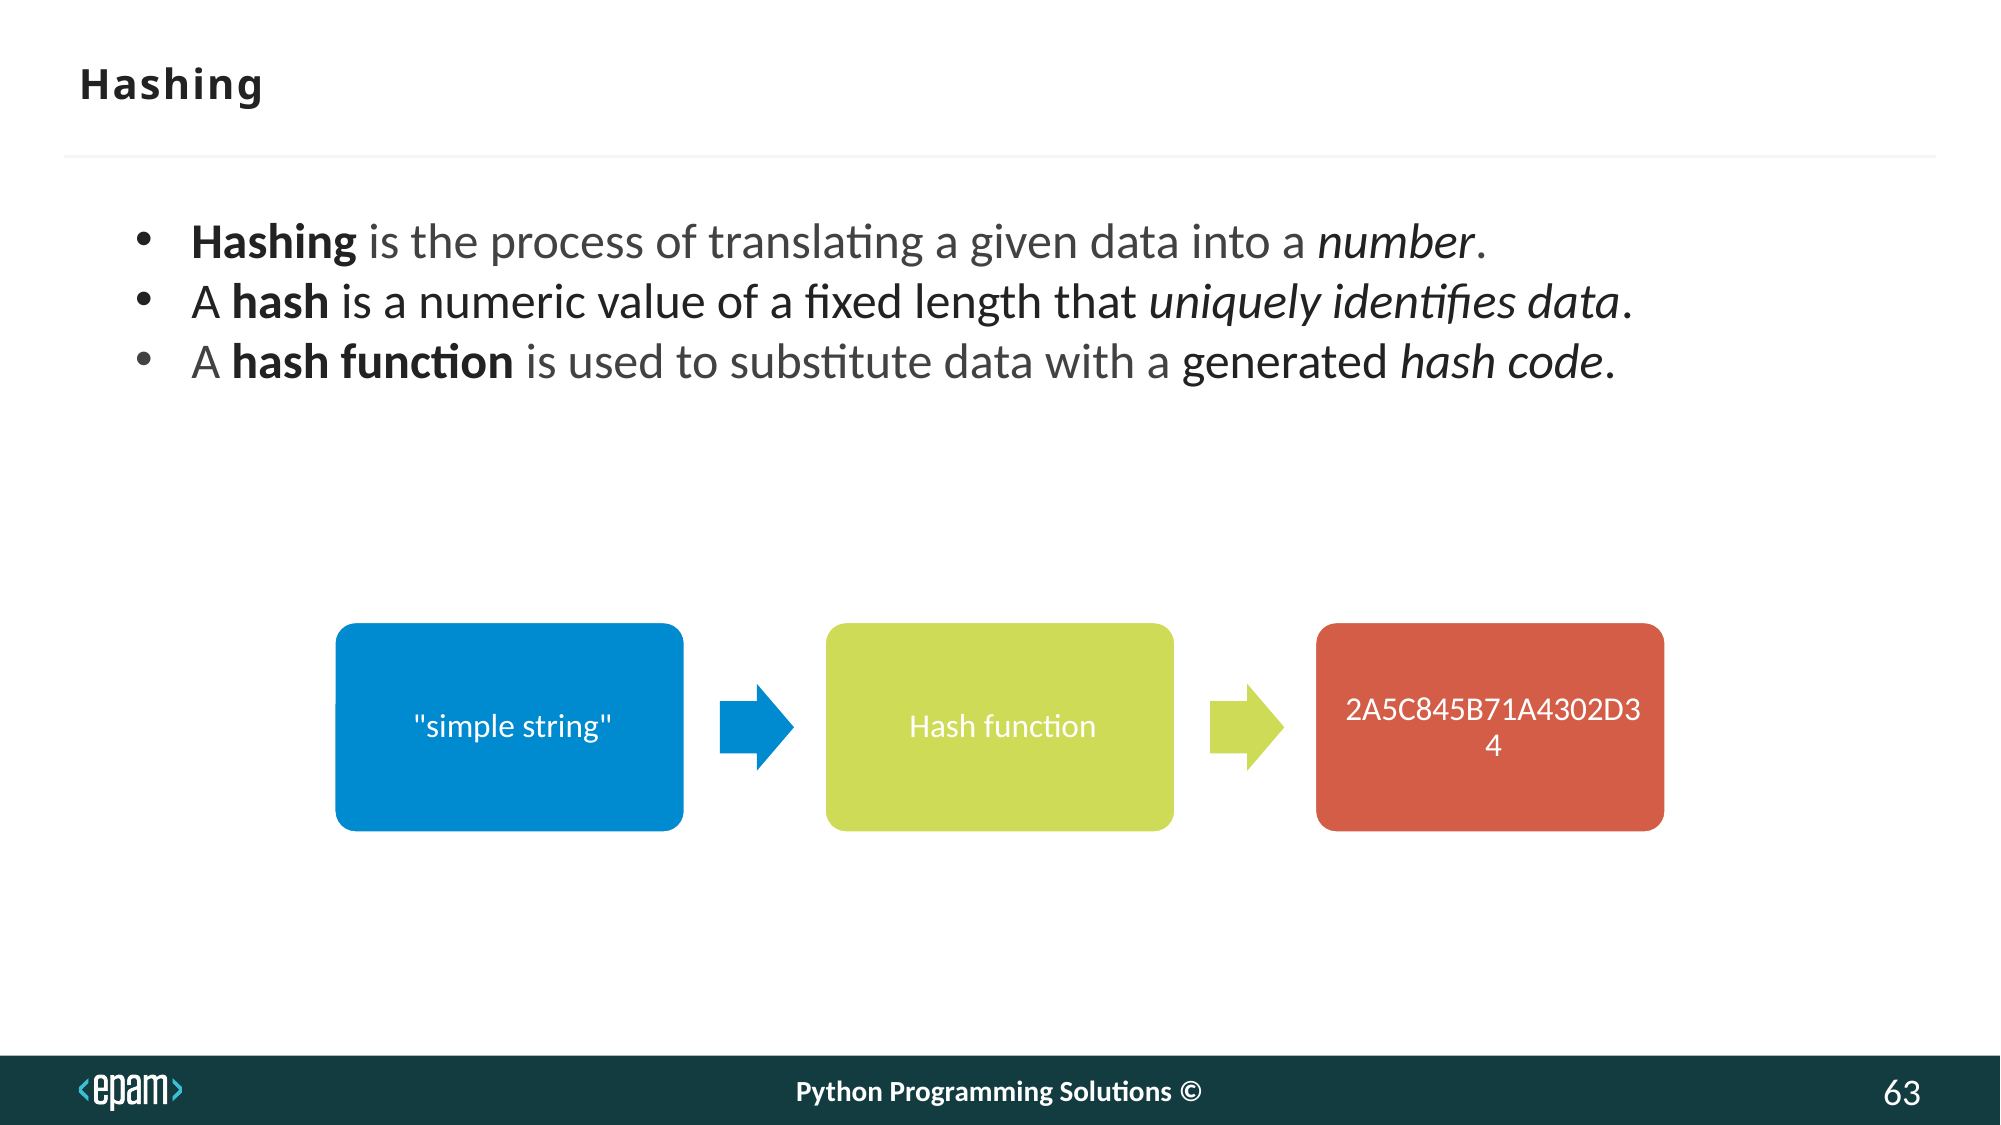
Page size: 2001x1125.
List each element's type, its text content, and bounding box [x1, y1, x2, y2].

title Hashing [78, 50, 1922, 116]
text_box Hashing is the process of translating a given data into a number. A hash is a numeric value of a fixed length that uniquely identifies data. A hash function is used to substitute data with a generated hash code. [120, 200, 1864, 396]
text_box Python Programming Solutions © [525, 1055, 1475, 1124]
text_box 63 [1821, 1056, 1922, 1125]
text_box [333, 498, 1667, 957]
